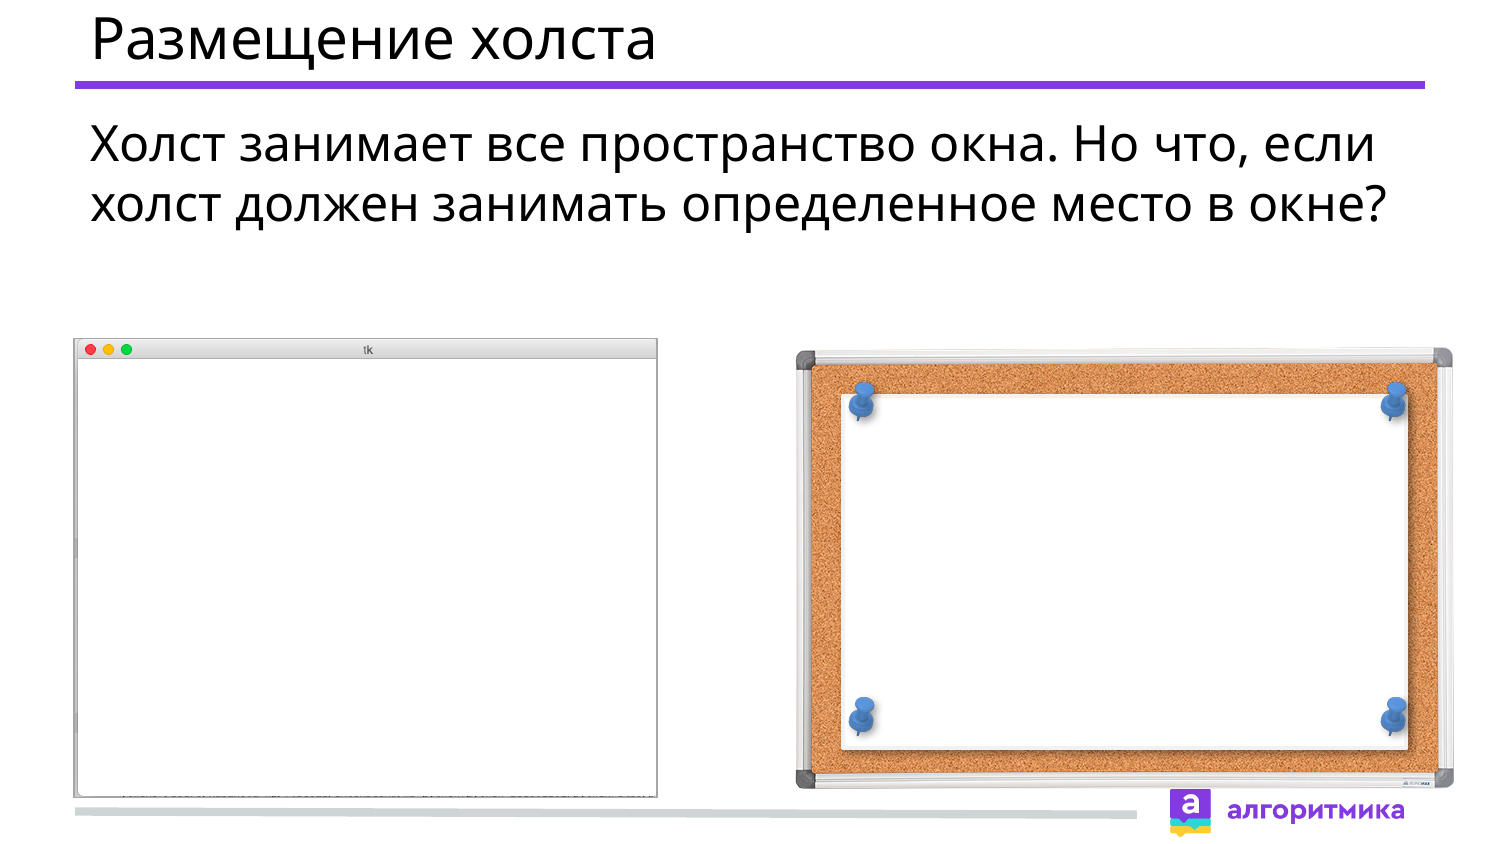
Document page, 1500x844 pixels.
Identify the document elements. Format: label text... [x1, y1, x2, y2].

list Холст занимает все пространство окна. Но что, если холст должен занимать определенное место в окне? [75, 96, 1425, 249]
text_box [795, 347, 1454, 789]
picture [74, 339, 657, 798]
title Размещение холста [75, 0, 1425, 73]
picture [1170, 789, 1404, 837]
